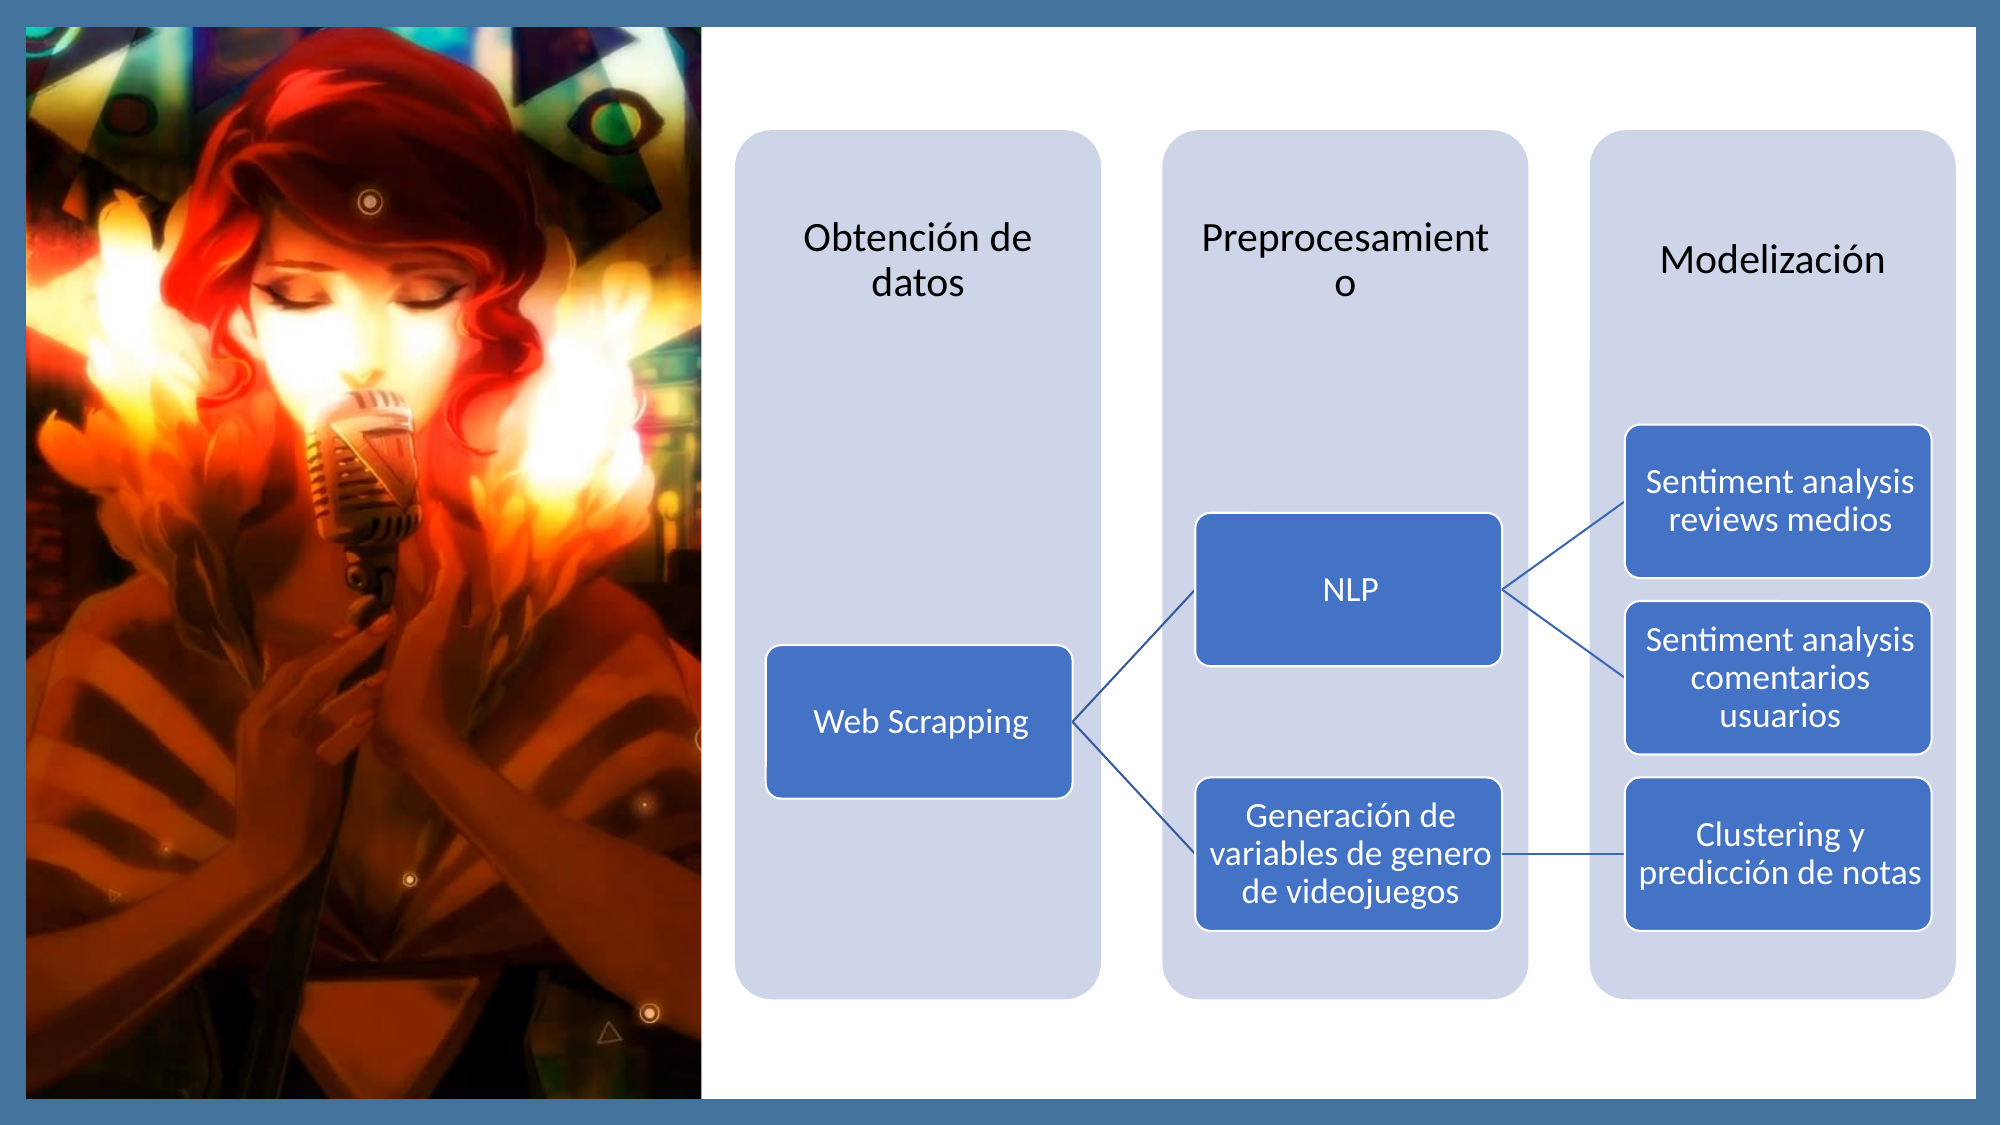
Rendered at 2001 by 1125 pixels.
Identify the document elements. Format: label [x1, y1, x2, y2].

picture [13, 18, 702, 1112]
text_box [11, 13, 1990, 1113]
text_box [734, 130, 1956, 1000]
